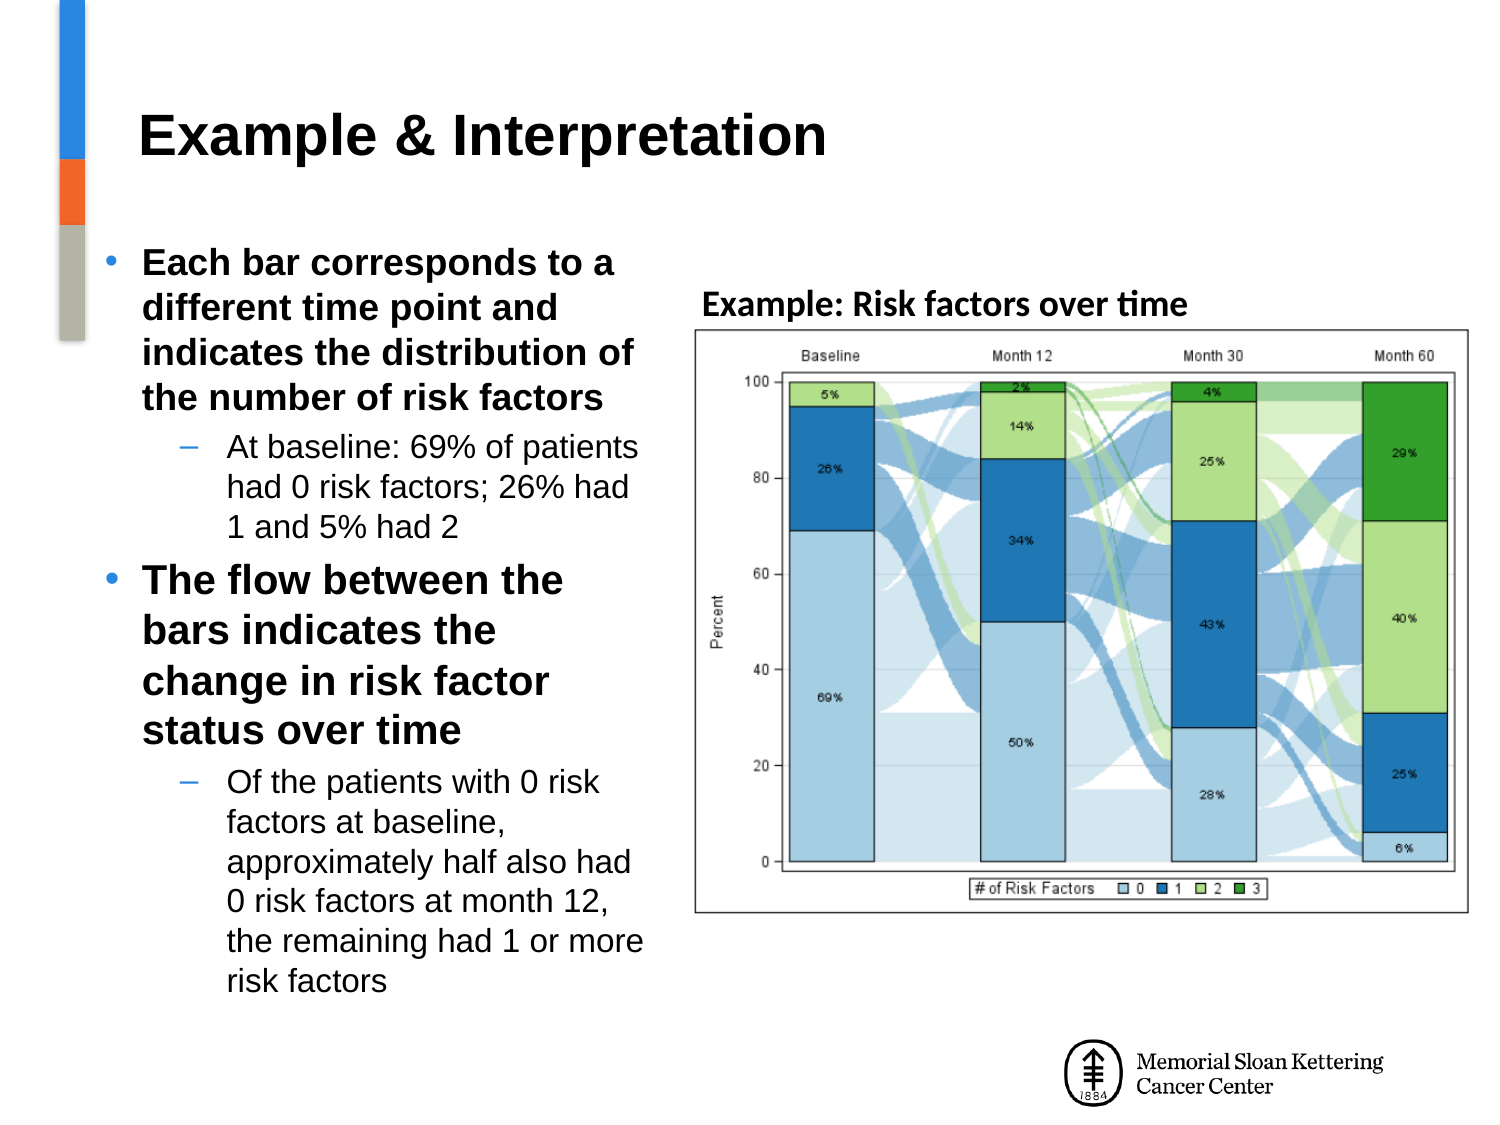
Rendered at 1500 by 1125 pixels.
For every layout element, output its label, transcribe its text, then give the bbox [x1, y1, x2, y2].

text_box Example: Risk factors over time [687, 271, 1205, 323]
list Each bar corresponds to a different time point and indicates the distribution of the number of risk factors At baseline: 69% of patients had 0 risk factors; 26% had 1 and 5% had 2 The flow between the bars indicates the change in risk factor status over time Of the patients with 0 risk factors at baseline, approximately half also had 0 risk factors at month 12, the remaining had 1 or more risk factors [89, 230, 662, 1017]
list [684, 324, 1500, 935]
title Example & Interpretation [123, 41, 1378, 175]
